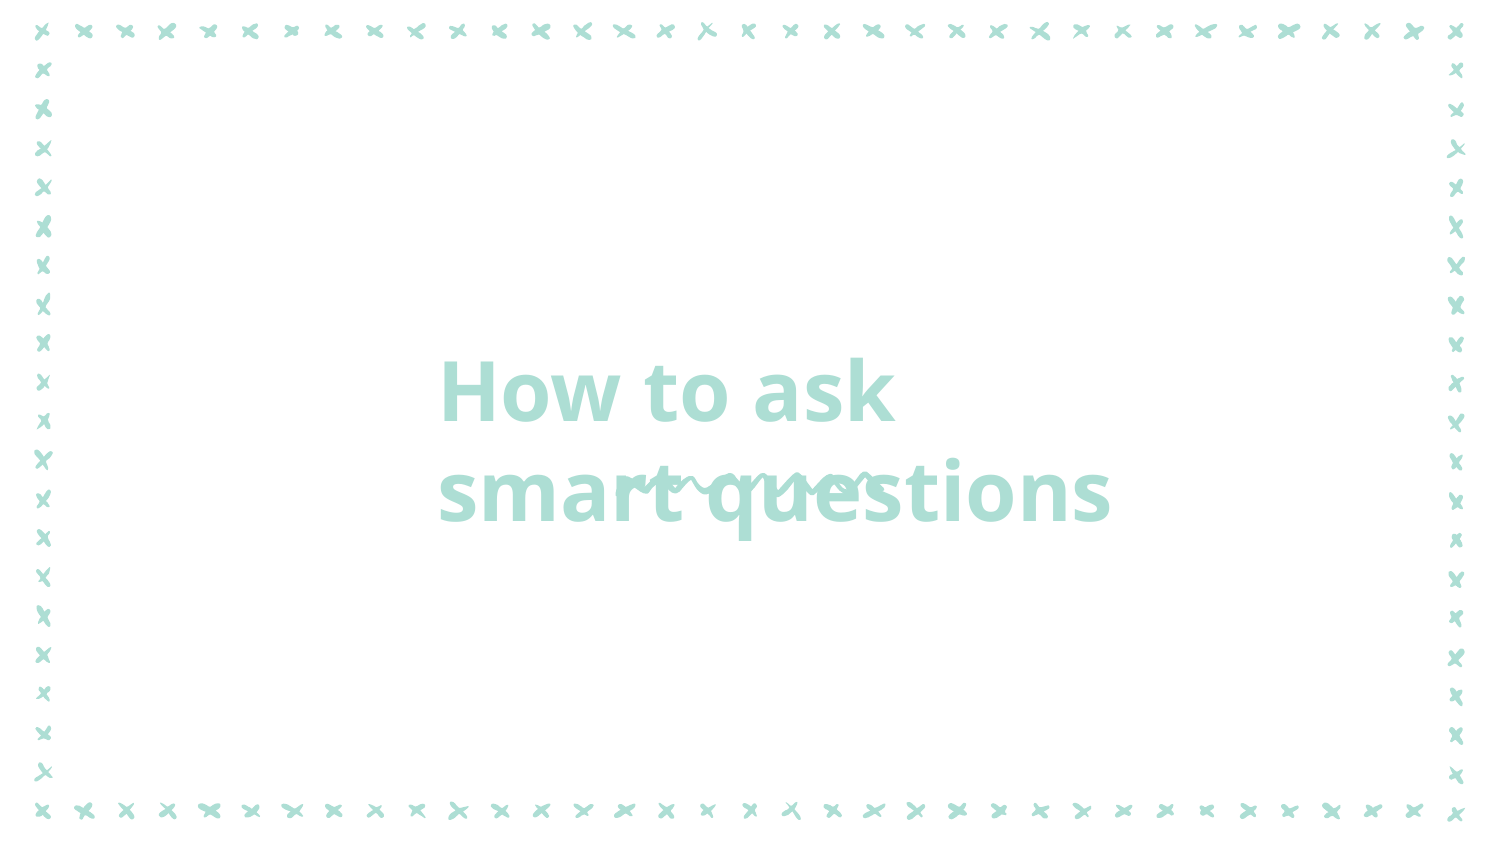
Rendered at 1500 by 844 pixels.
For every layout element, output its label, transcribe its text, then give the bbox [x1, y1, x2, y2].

text_box How to ask smart questions [422, 330, 1173, 546]
